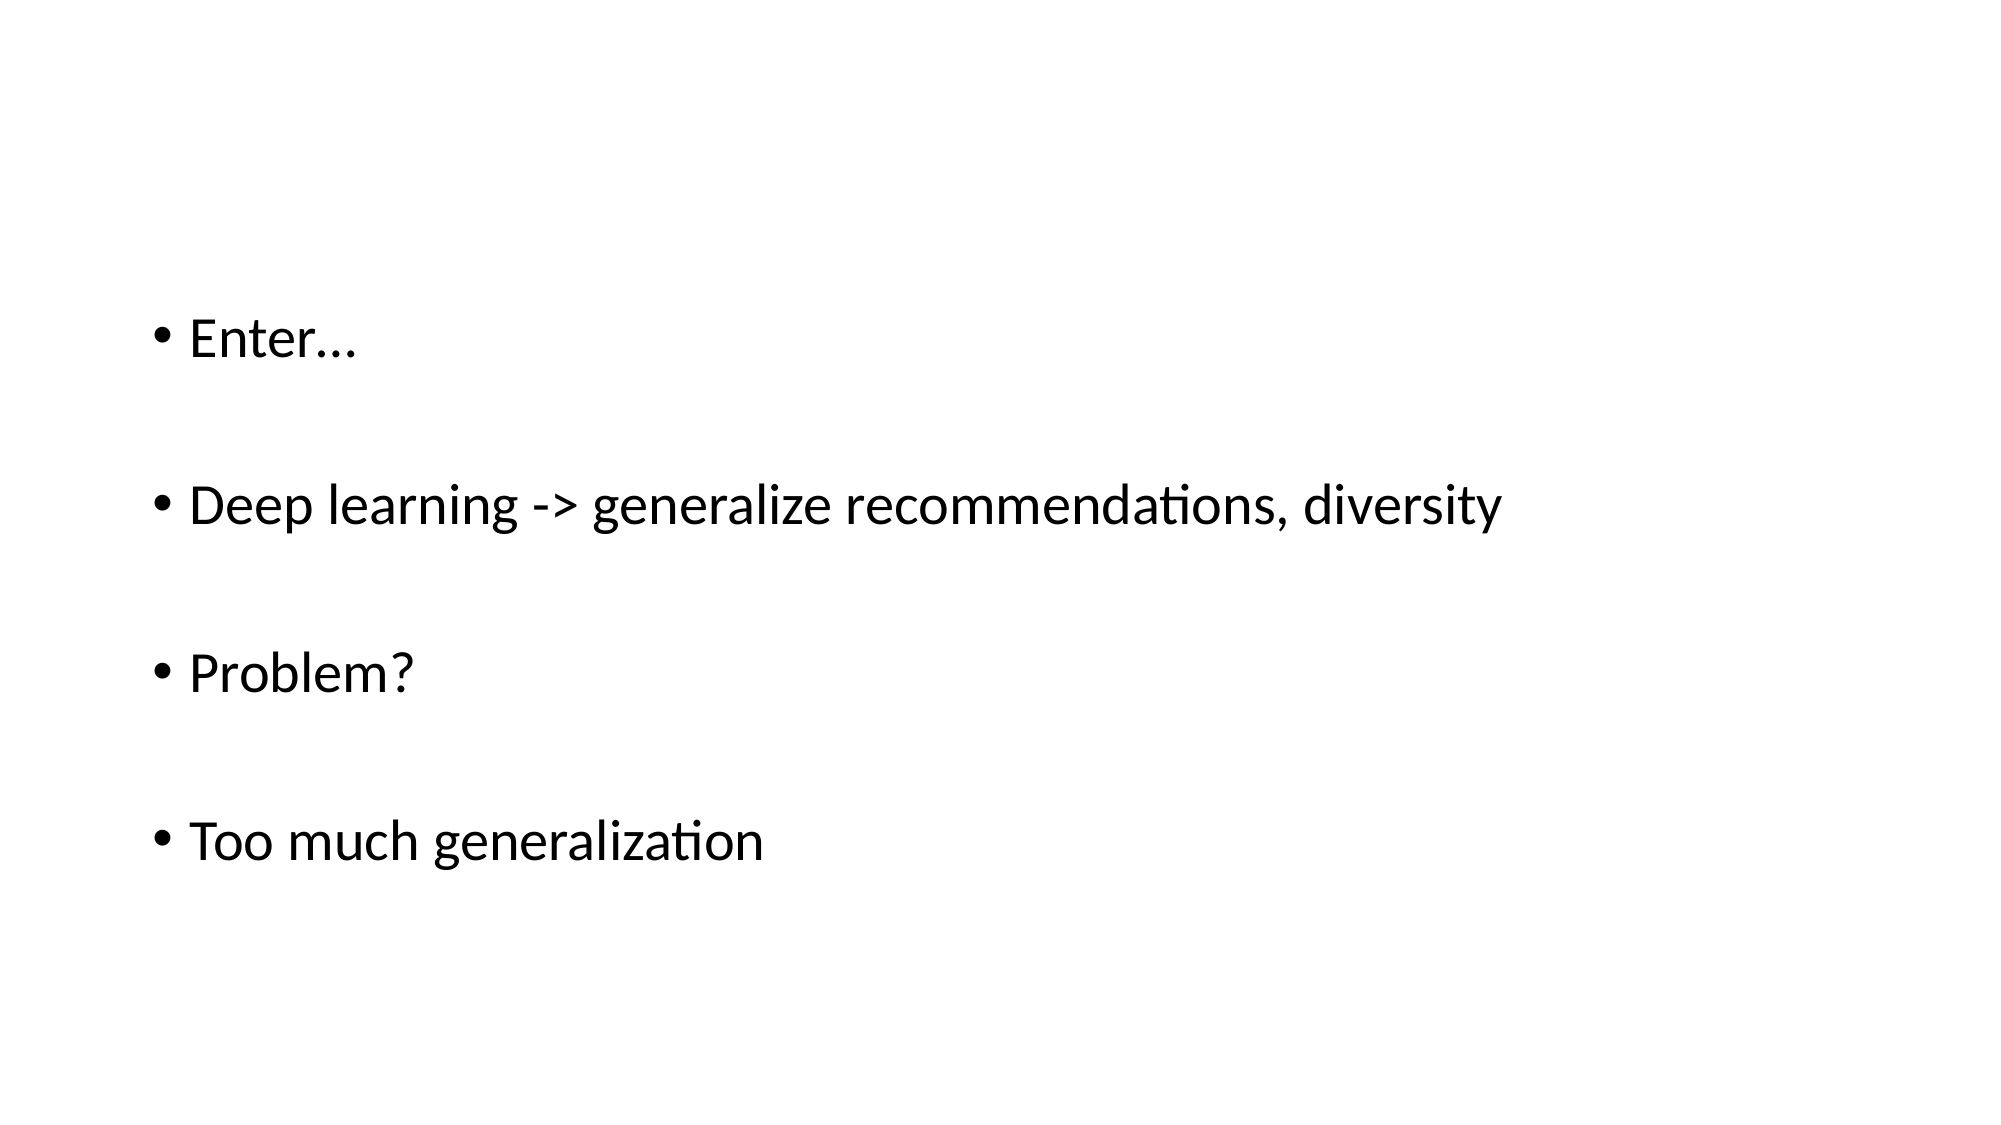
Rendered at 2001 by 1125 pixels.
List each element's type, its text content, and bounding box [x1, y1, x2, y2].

list Enter… Deep learning -> generalize recommendations, diversity Problem? Too much generalization [137, 299, 1863, 1014]
